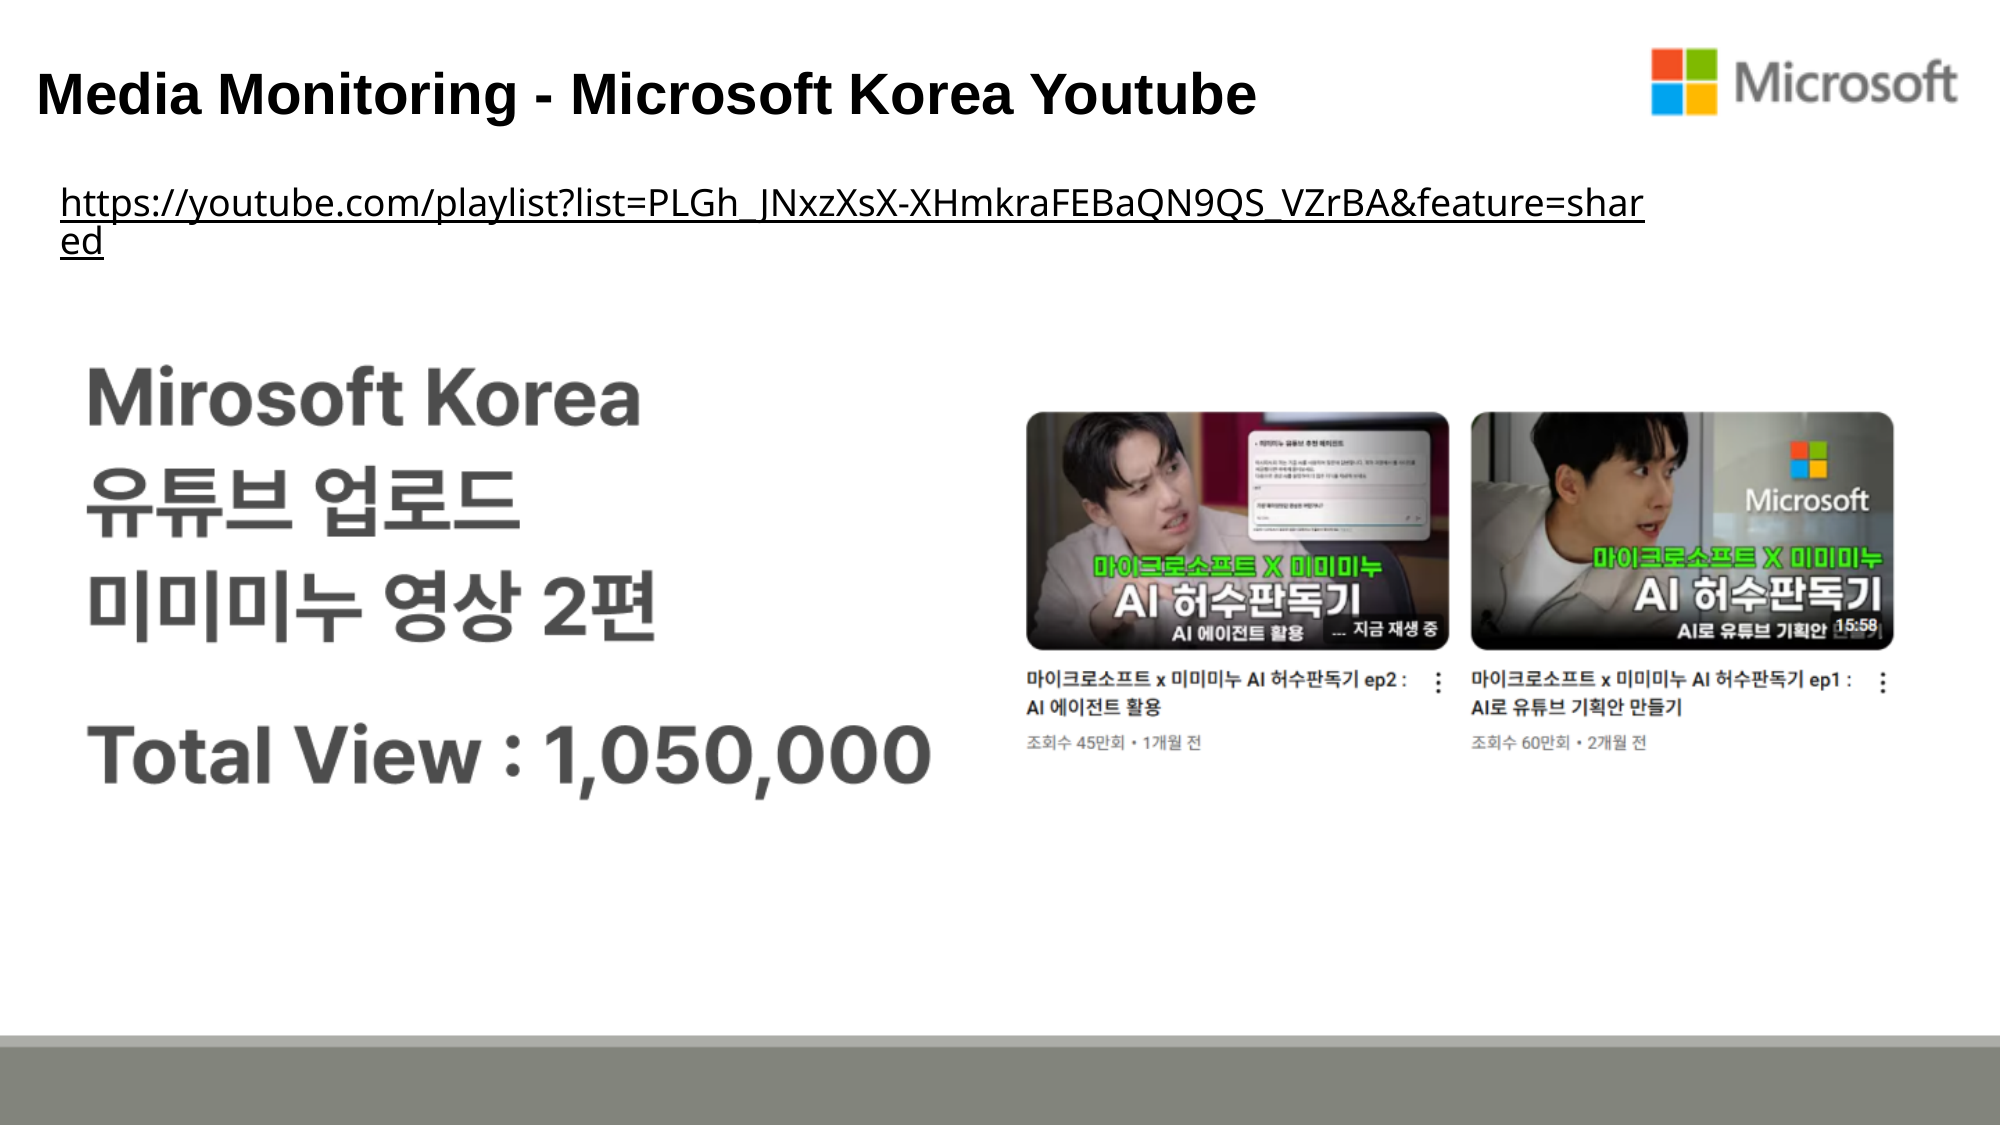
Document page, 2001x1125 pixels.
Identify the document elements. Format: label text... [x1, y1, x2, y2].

picture [76, 294, 1924, 954]
picture [1640, 38, 1979, 135]
picture [0, 1034, 2000, 1125]
text_box Media Monitoring - Microsoft Korea Youtube [21, 26, 2000, 135]
text_box https://youtube.com/playlist?list=PLGh_JNxzXsX-XHmkraFEBaQN9QS_VZrBA&feature=shared [45, 171, 1667, 283]
